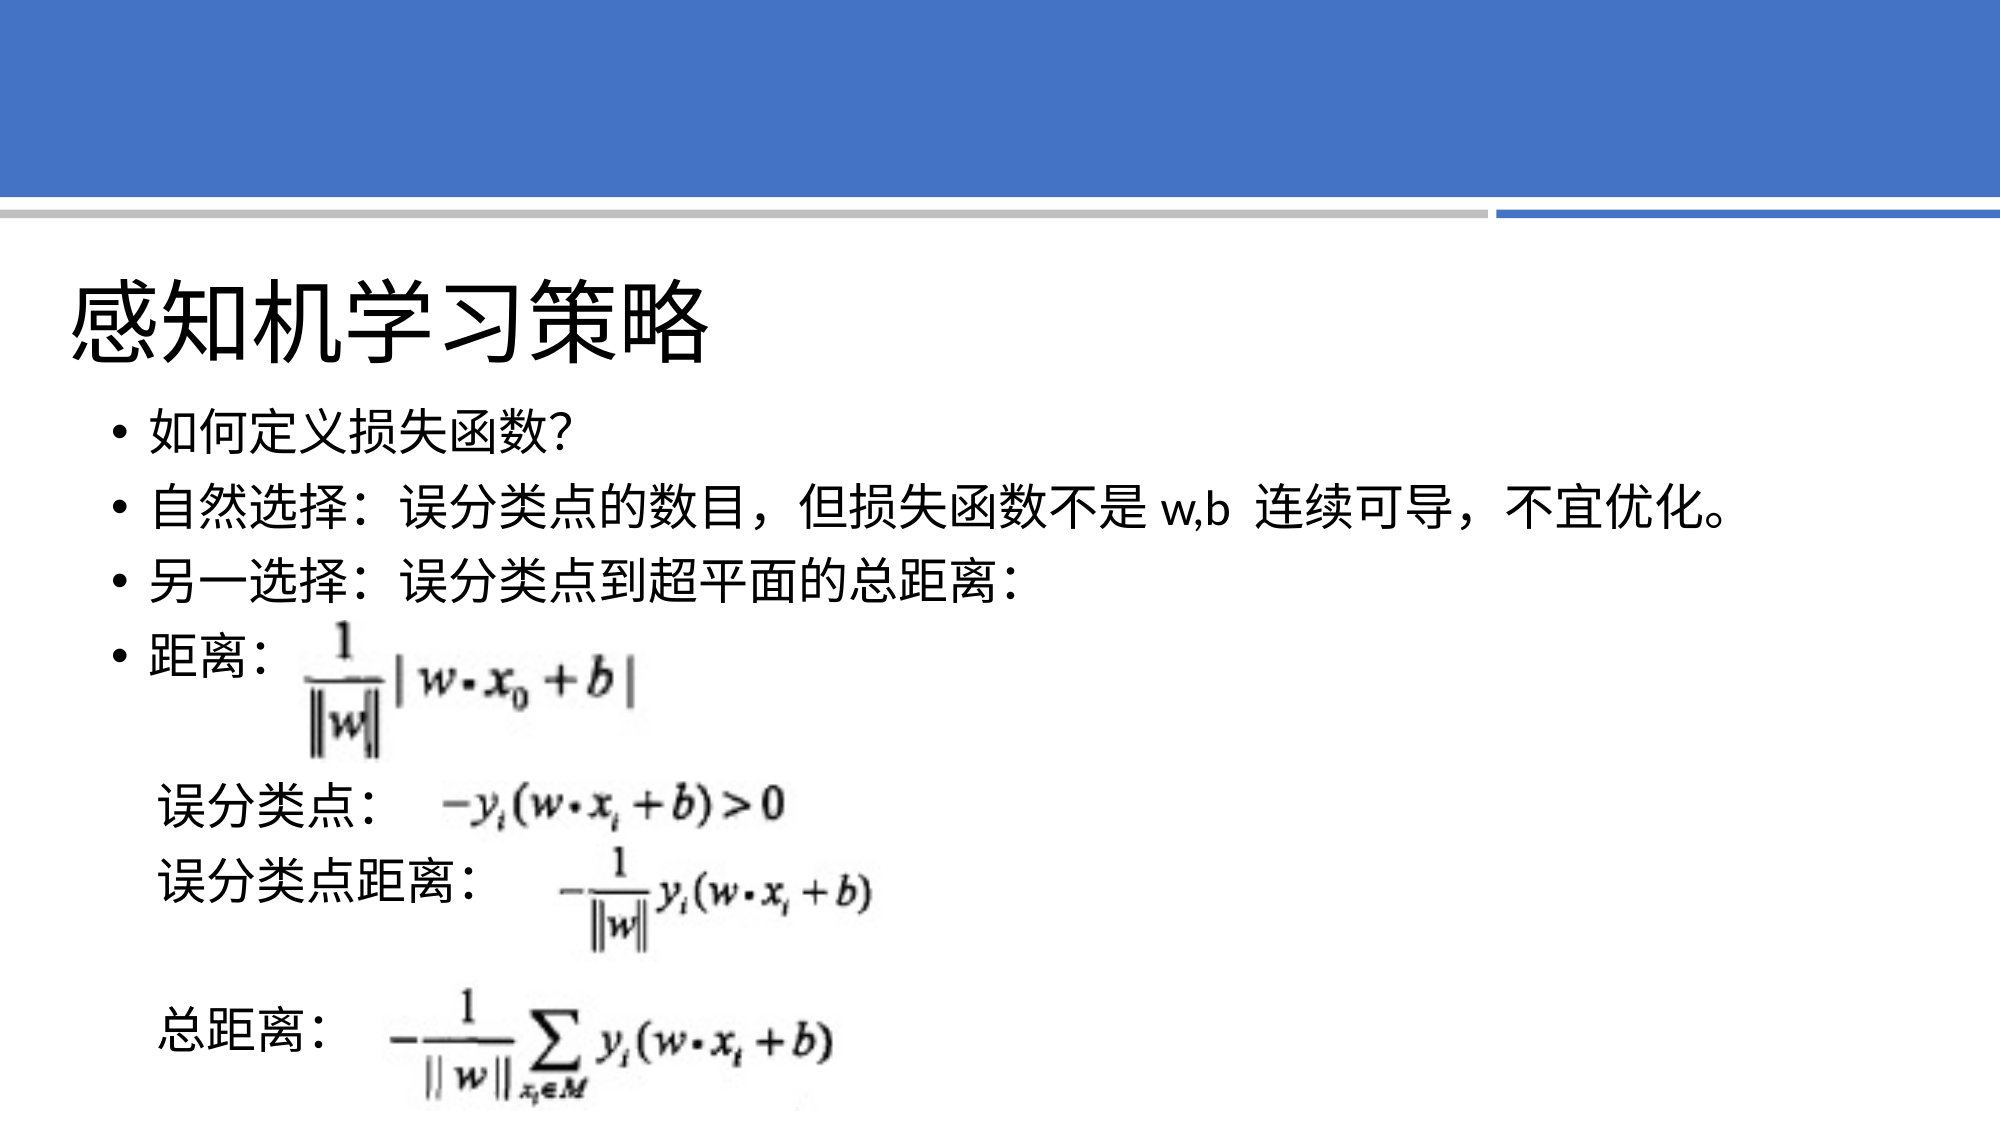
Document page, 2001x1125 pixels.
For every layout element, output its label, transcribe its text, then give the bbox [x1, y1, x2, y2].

picture [298, 620, 653, 763]
list 如何定义损失函数？ 自然选择：误分类点的数目，但损失函数不是w,b 连续可导，不宜优化。 另一选择：误分类点到超平面的总距离： 距离： 误分类点： 误分类点距离： 总距离： [96, 399, 1845, 1125]
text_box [0, 0, 2000, 219]
title 感知机学习策略 [53, 219, 1779, 436]
picture [441, 780, 881, 962]
picture [382, 980, 845, 1111]
